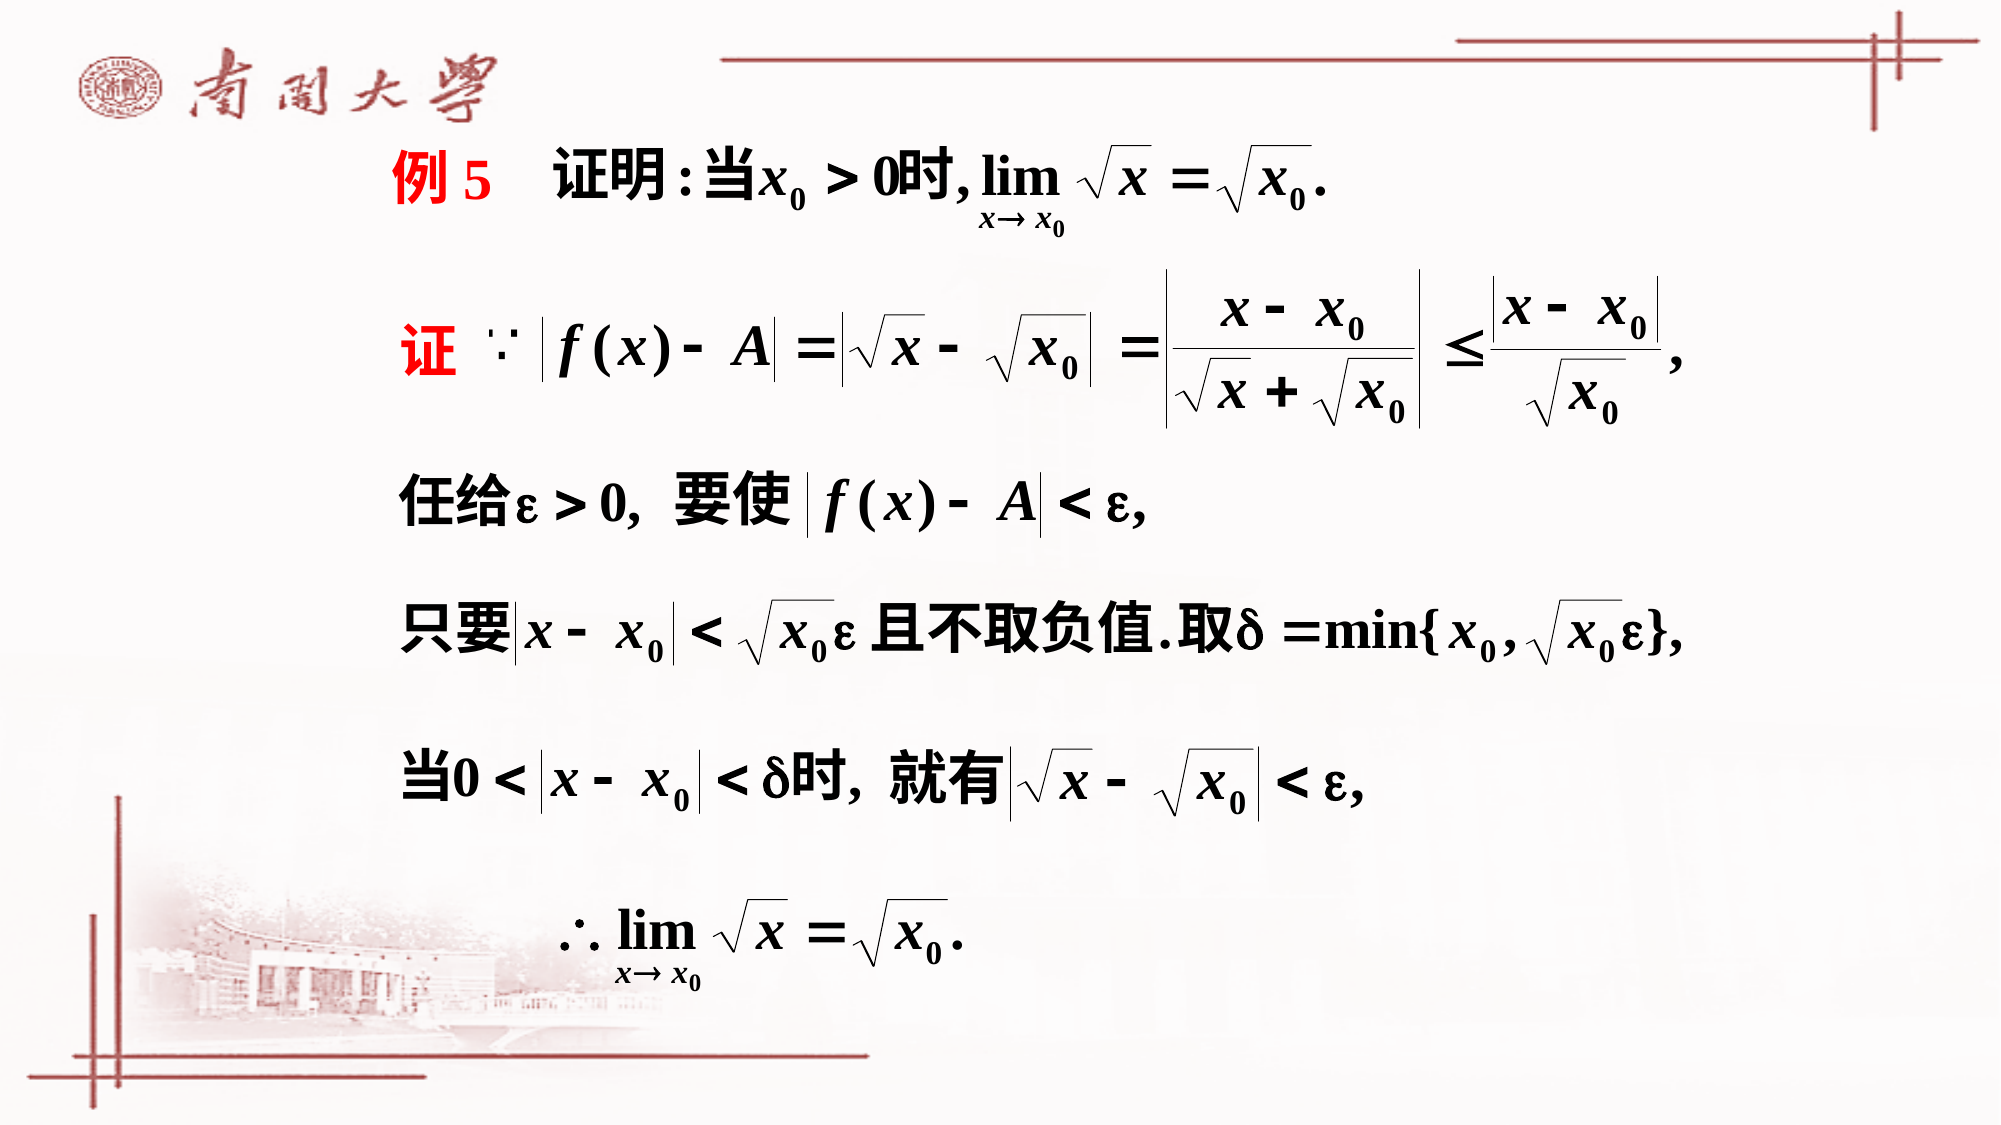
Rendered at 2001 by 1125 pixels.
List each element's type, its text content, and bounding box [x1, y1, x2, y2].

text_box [1176, 595, 1685, 670]
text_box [1113, 264, 1427, 434]
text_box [399, 745, 866, 818]
text_box 例5 [376, 133, 552, 219]
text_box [549, 139, 1330, 244]
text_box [396, 595, 1176, 670]
text_box 证 [384, 306, 485, 391]
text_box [887, 742, 1368, 826]
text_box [396, 470, 644, 538]
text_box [559, 893, 967, 998]
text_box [1439, 270, 1688, 433]
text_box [489, 308, 1098, 391]
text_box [671, 467, 1151, 543]
